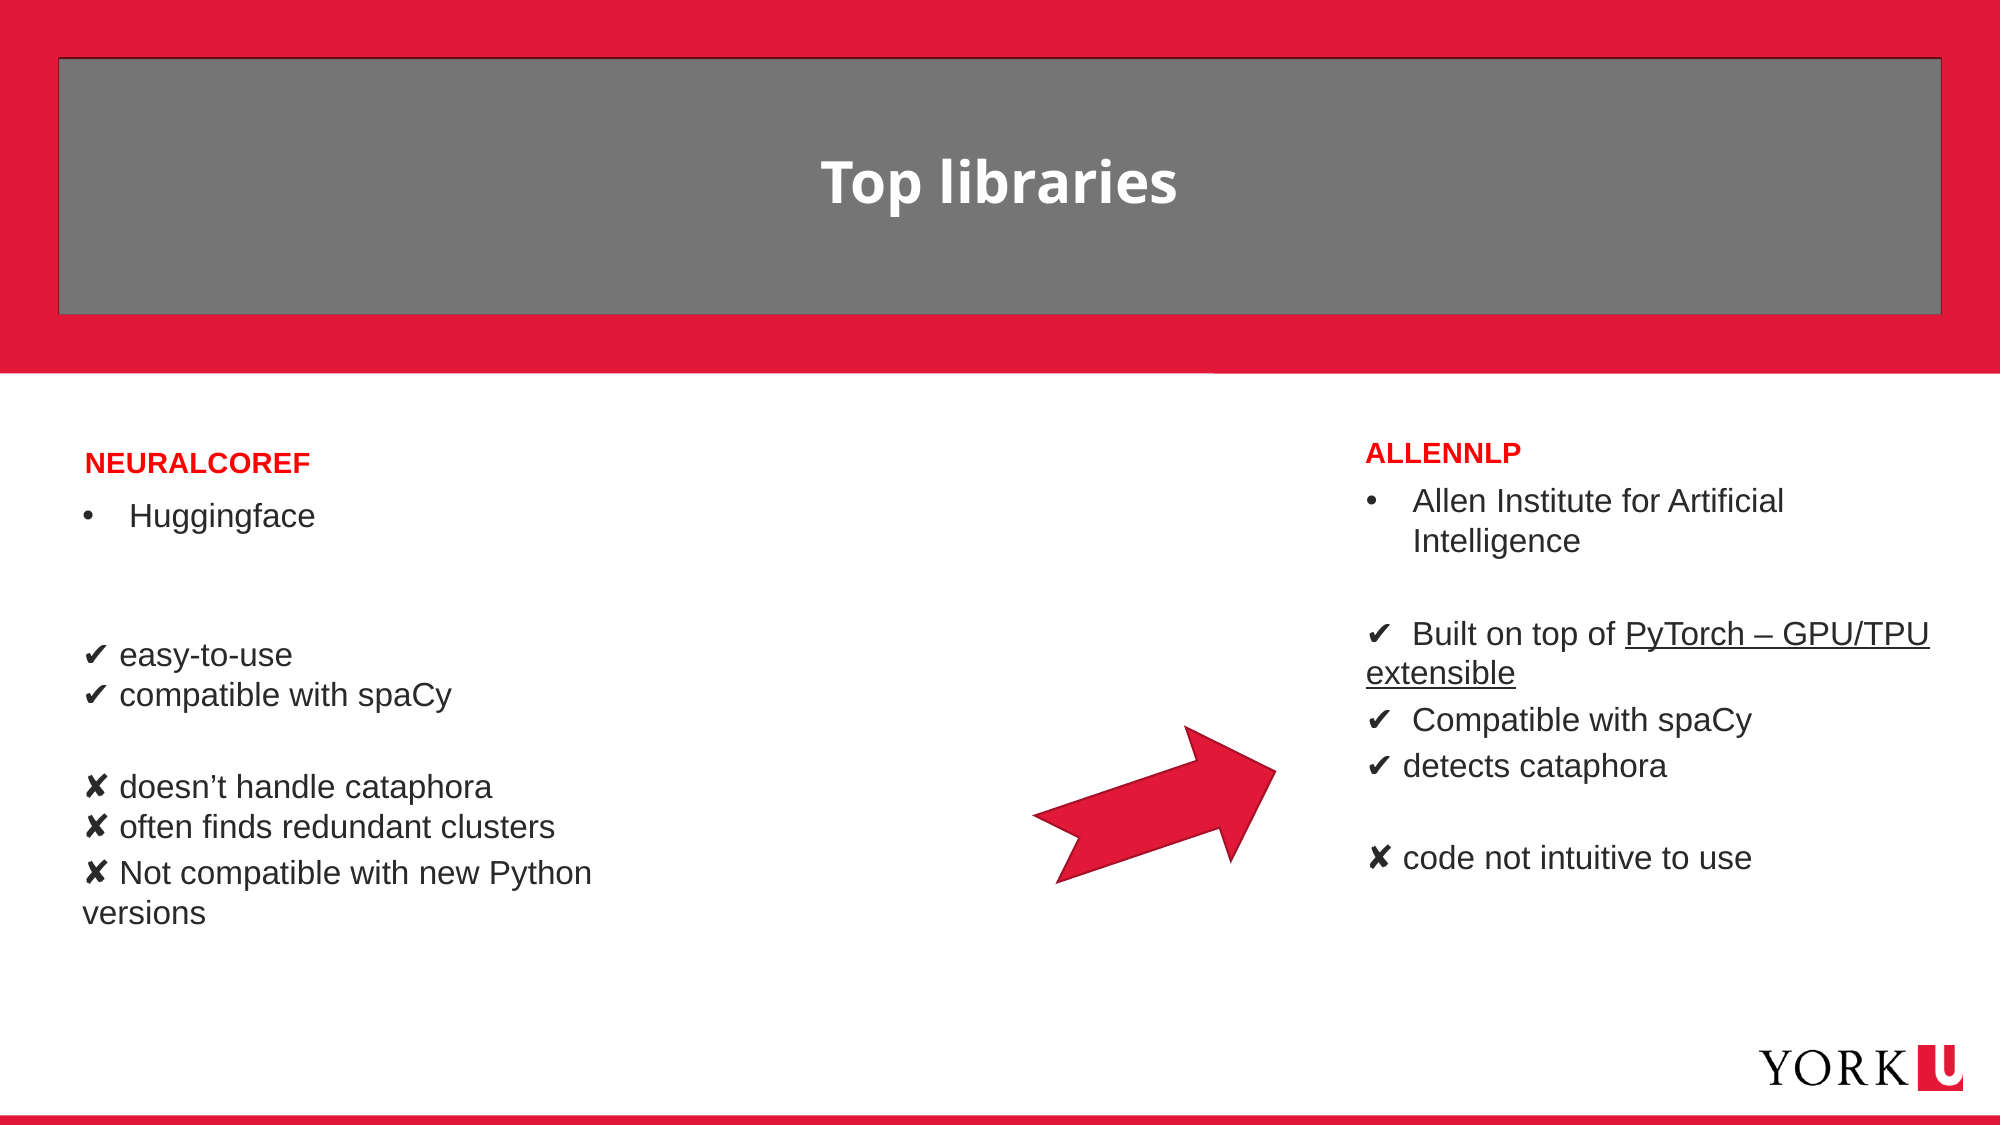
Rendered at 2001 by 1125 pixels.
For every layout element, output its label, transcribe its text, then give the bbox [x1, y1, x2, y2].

list Allen Institute for Artificial Intelligence ✔ Built on top of PyTorch – GPU/TPU extensible ✔ Compatible with spaCy ✔ detects cataphora ✘ code not intuitive to use [1365, 479, 1942, 995]
picture [1759, 1045, 1963, 1091]
list NeuralCoref [85, 404, 662, 480]
title Top libraries [58, 57, 1942, 315]
list AllenNLP [1365, 395, 1942, 471]
text_box Huggingface ✔ easy-to-use ✔ compatible with spaCy ✘ doesn’t handle cataphora ✘ often finds redundant clusters ✘ Not compatible with new Python versions [82, 494, 659, 1010]
text_box [1032, 725, 1277, 885]
